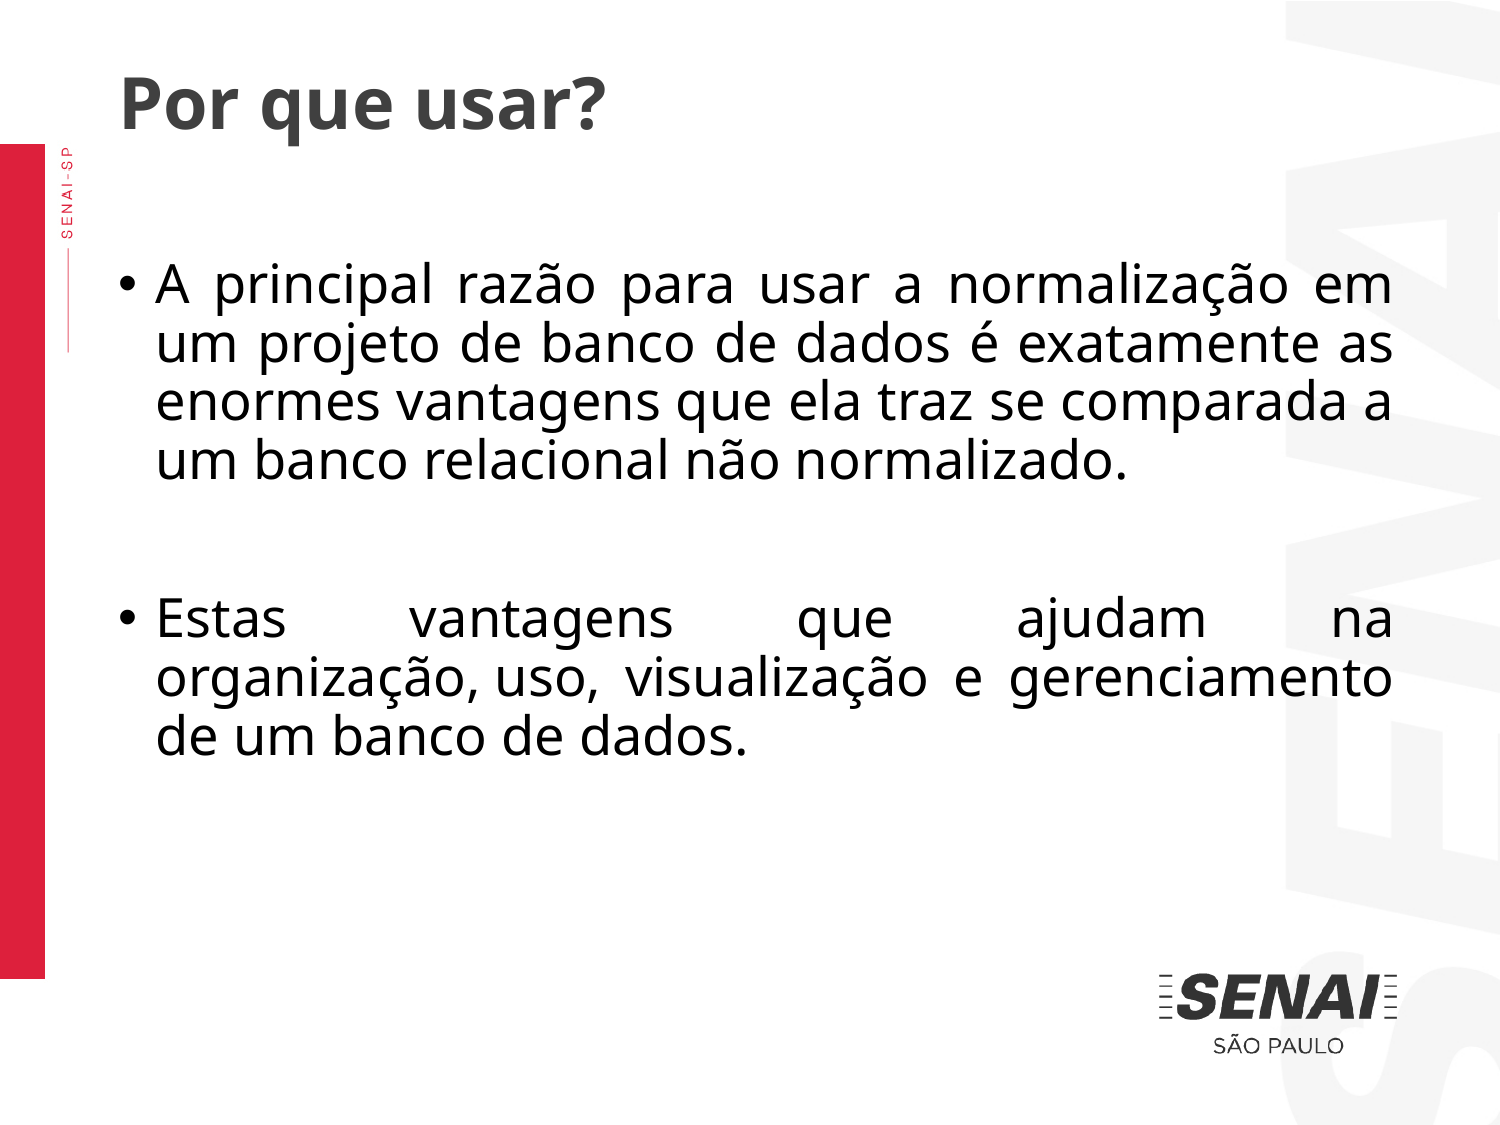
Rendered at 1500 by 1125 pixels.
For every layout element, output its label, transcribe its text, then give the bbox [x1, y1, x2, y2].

list Por que usar? [103, 59, 1397, 153]
picture [0, 0, 1500, 1125]
list A principal razão para usar a normalização em um projeto de banco de dados é exatamente as enormes vantagens que ela traz se comparada a um banco relacional não normalizado. Estas vantagens que ajudam na organização, uso, visualização e gerenciamento de um banco de dados. [103, 128, 1411, 896]
